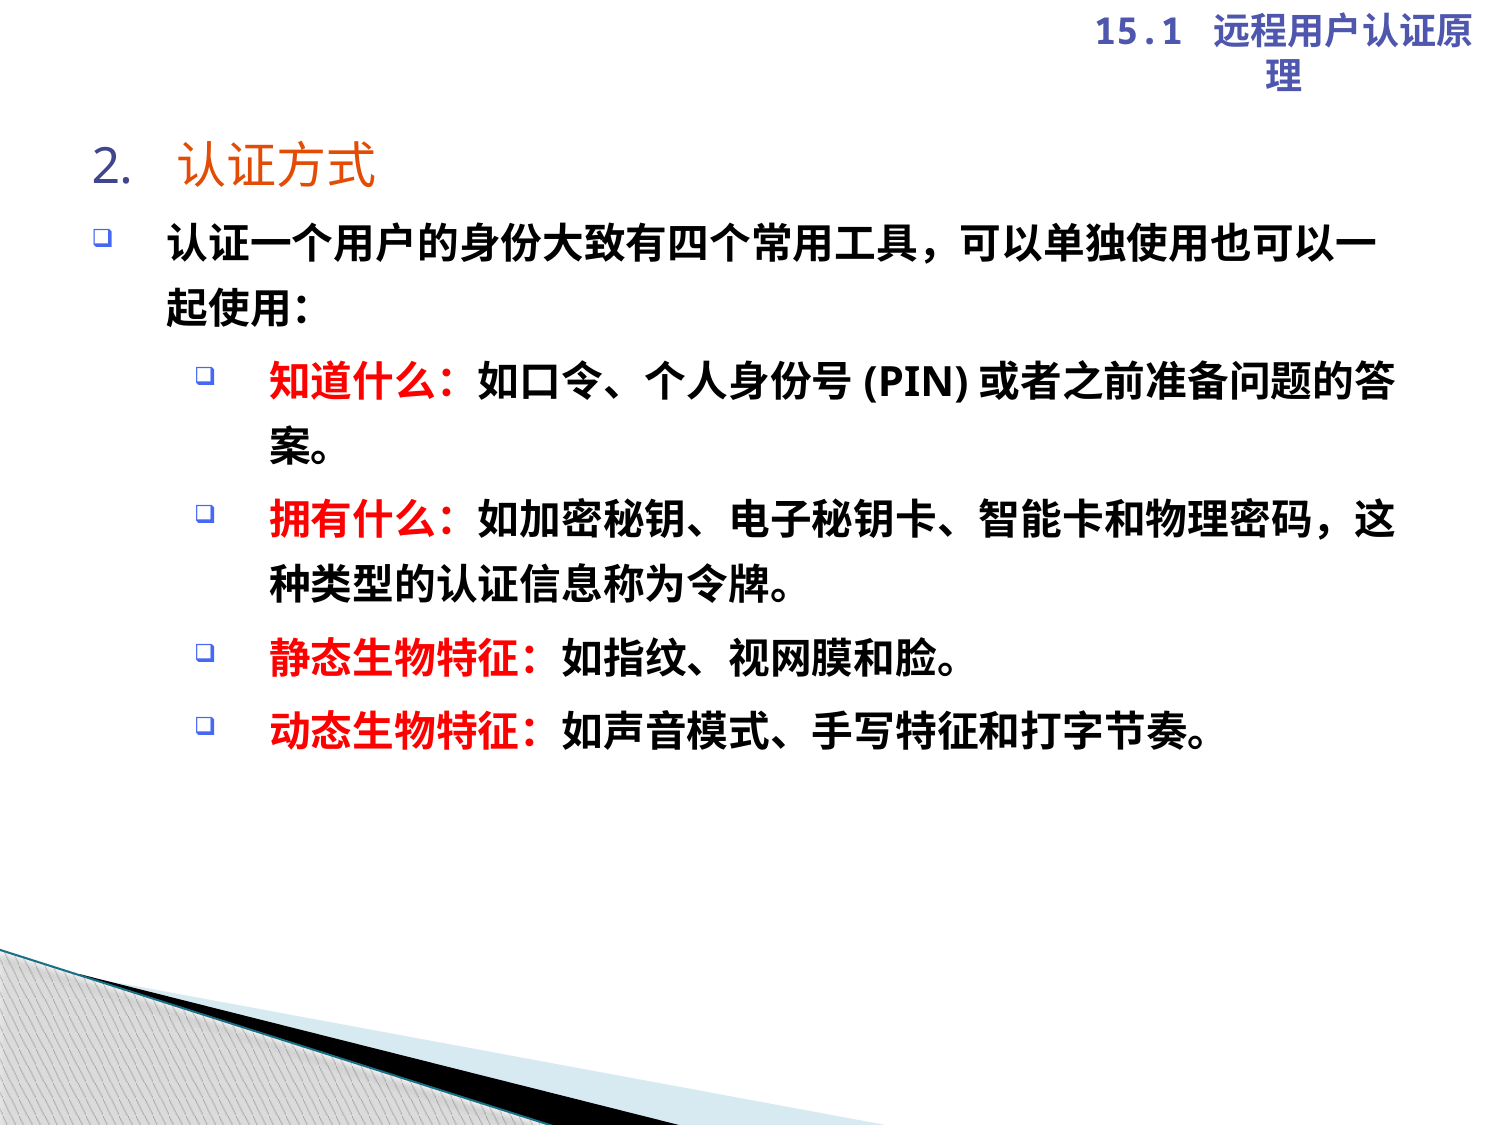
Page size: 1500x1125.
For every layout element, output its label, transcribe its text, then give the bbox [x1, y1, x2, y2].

text_box 认证方式 认证一个用户的身份大致有四个常用工具，可以单独使用也可以一起使用： 知道什么：如口令、个人身份号(PIN)或者之前准备问题的答案。 拥有什么：如加密秘钥、电子秘钥卡、智能卡和物理密码，这种类型的认证信息称为令牌。 静态生物特征：如指纹、视网膜和脸。 动态生物特征：如声音模式、手写特征和打字节奏。 [76, 113, 1427, 1071]
text_box 15.1 远程用户认证原理 [1068, 0, 1499, 104]
